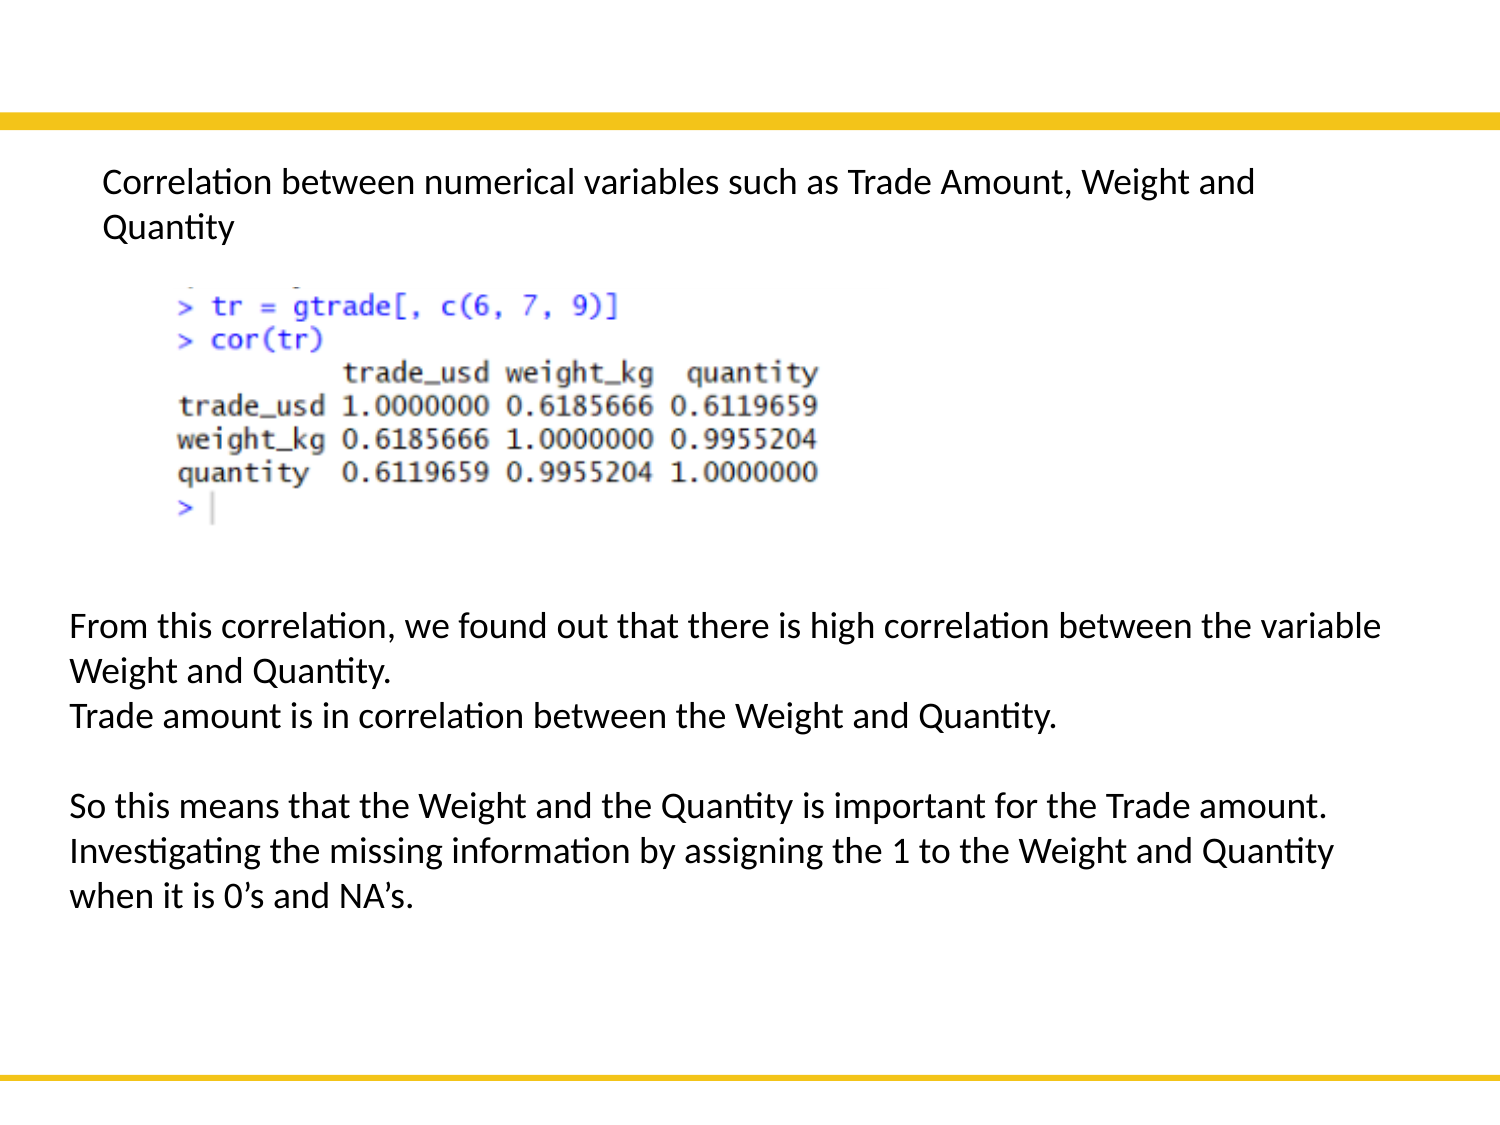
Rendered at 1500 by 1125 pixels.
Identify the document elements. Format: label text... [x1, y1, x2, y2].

text_box [0, 110, 1500, 132]
text_box Correlation between numerical variables such as Trade Amount, Weight and Quantity [87, 149, 1400, 255]
text_box From this correlation, we found out that there is high correlation between the variable Weight and Quantity. Trade amount is in correlation between the Weight and Quantity. So this means that the Weight and the Quantity is important for the Trade amount. Investigating the missing information by assigning the 1 to the Weight and Quantity when it is 0’s and NA’s. [54, 593, 1407, 1014]
picture [173, 275, 913, 532]
text_box [0, 1073, 1500, 1083]
